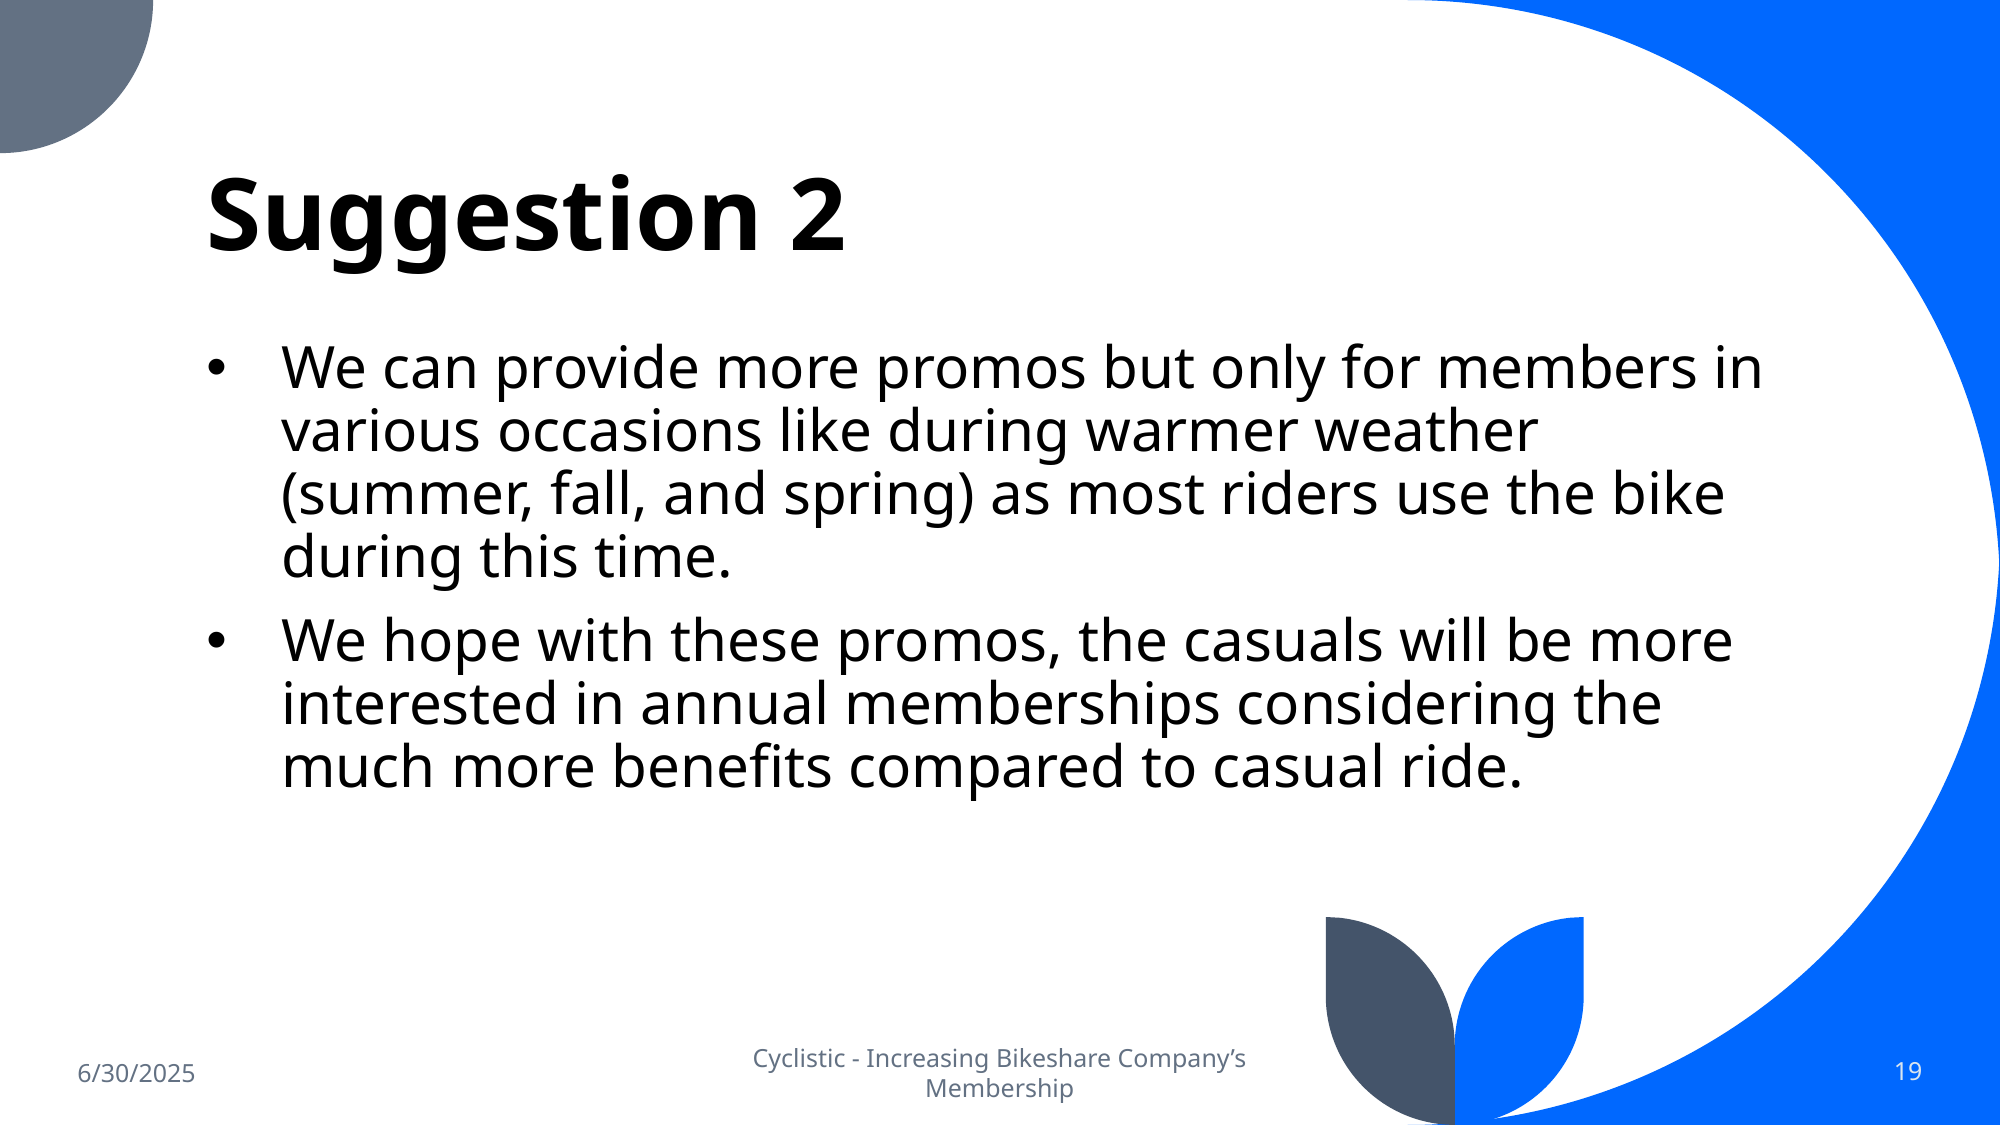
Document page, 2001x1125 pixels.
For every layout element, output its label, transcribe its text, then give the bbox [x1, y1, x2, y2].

slide_number 19 [1665, 1042, 1938, 1103]
list We can provide more promos but only for members in various occasions like during warmer weather (summer, fall, and spring) as most riders use the bike during this time. We hope with these promos, the casuals will be more interested in annual memberships considering the much more benefits compared to casual ride. [191, 330, 1796, 1027]
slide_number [62, 1042, 513, 1103]
footer Cyclistic - Increasing Bikeshare Company’s Membership [662, 1042, 1338, 1103]
title Suggestion 2 [191, 62, 1796, 280]
